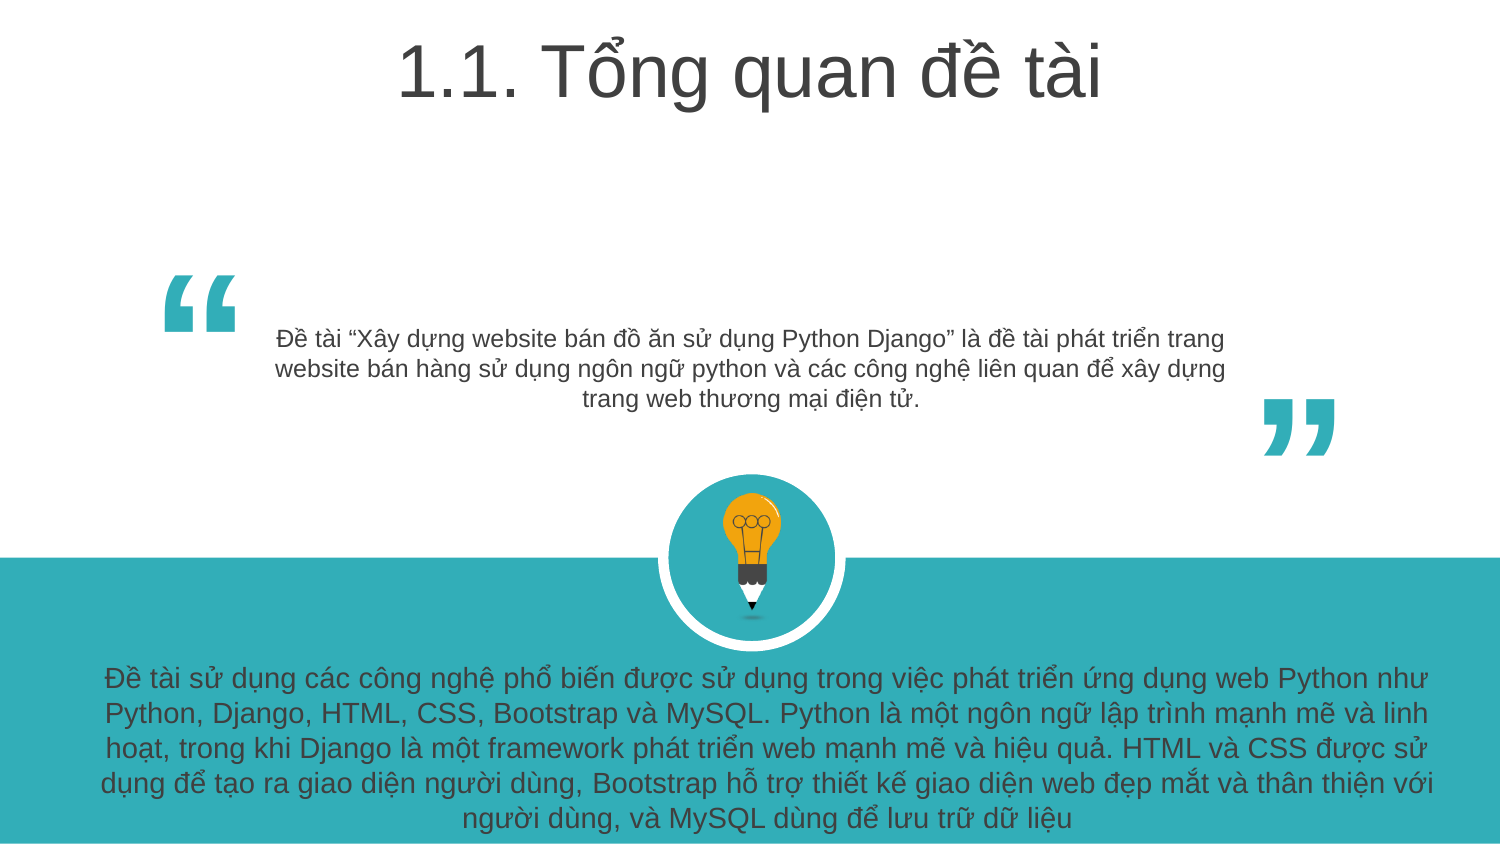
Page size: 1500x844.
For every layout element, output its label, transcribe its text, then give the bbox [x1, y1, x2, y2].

text_box Đề tài “Xây dựng website bán đồ ăn sử dụng Python Django” là đề tài phát triển trang website bán hàng sử dụng ngôn ngữ python và các công nghệ liên quan để xây dựng trang web thương mại điện tử. [259, 315, 1241, 450]
list 1.1. Tổng quan đề tài [0, 20, 1500, 115]
text_box Đề tài sử dụng các công nghệ phổ biến được sử dụng trong việc phát triển ứng dụng web Python như Python, Django, HTML, CSS, Bootstrap và MySQL. Python là một ngôn ngữ lập trình mạnh mẽ và linh hoạt, trong khi Django là một framework phát triển web mạnh mẽ và hiệu quả. HTML và CSS được sử dụng để tạo ra giao diện người dùng, Bootstrap hỗ trợ thiết kế giao diện web đẹp mắt và thân thiện với người dùng, và MySQL dùng để lưu trữ dữ liệu [64, 651, 1471, 842]
picture [723, 493, 781, 622]
text_box “ [135, 206, 259, 462]
text_box “ [1241, 271, 1365, 526]
